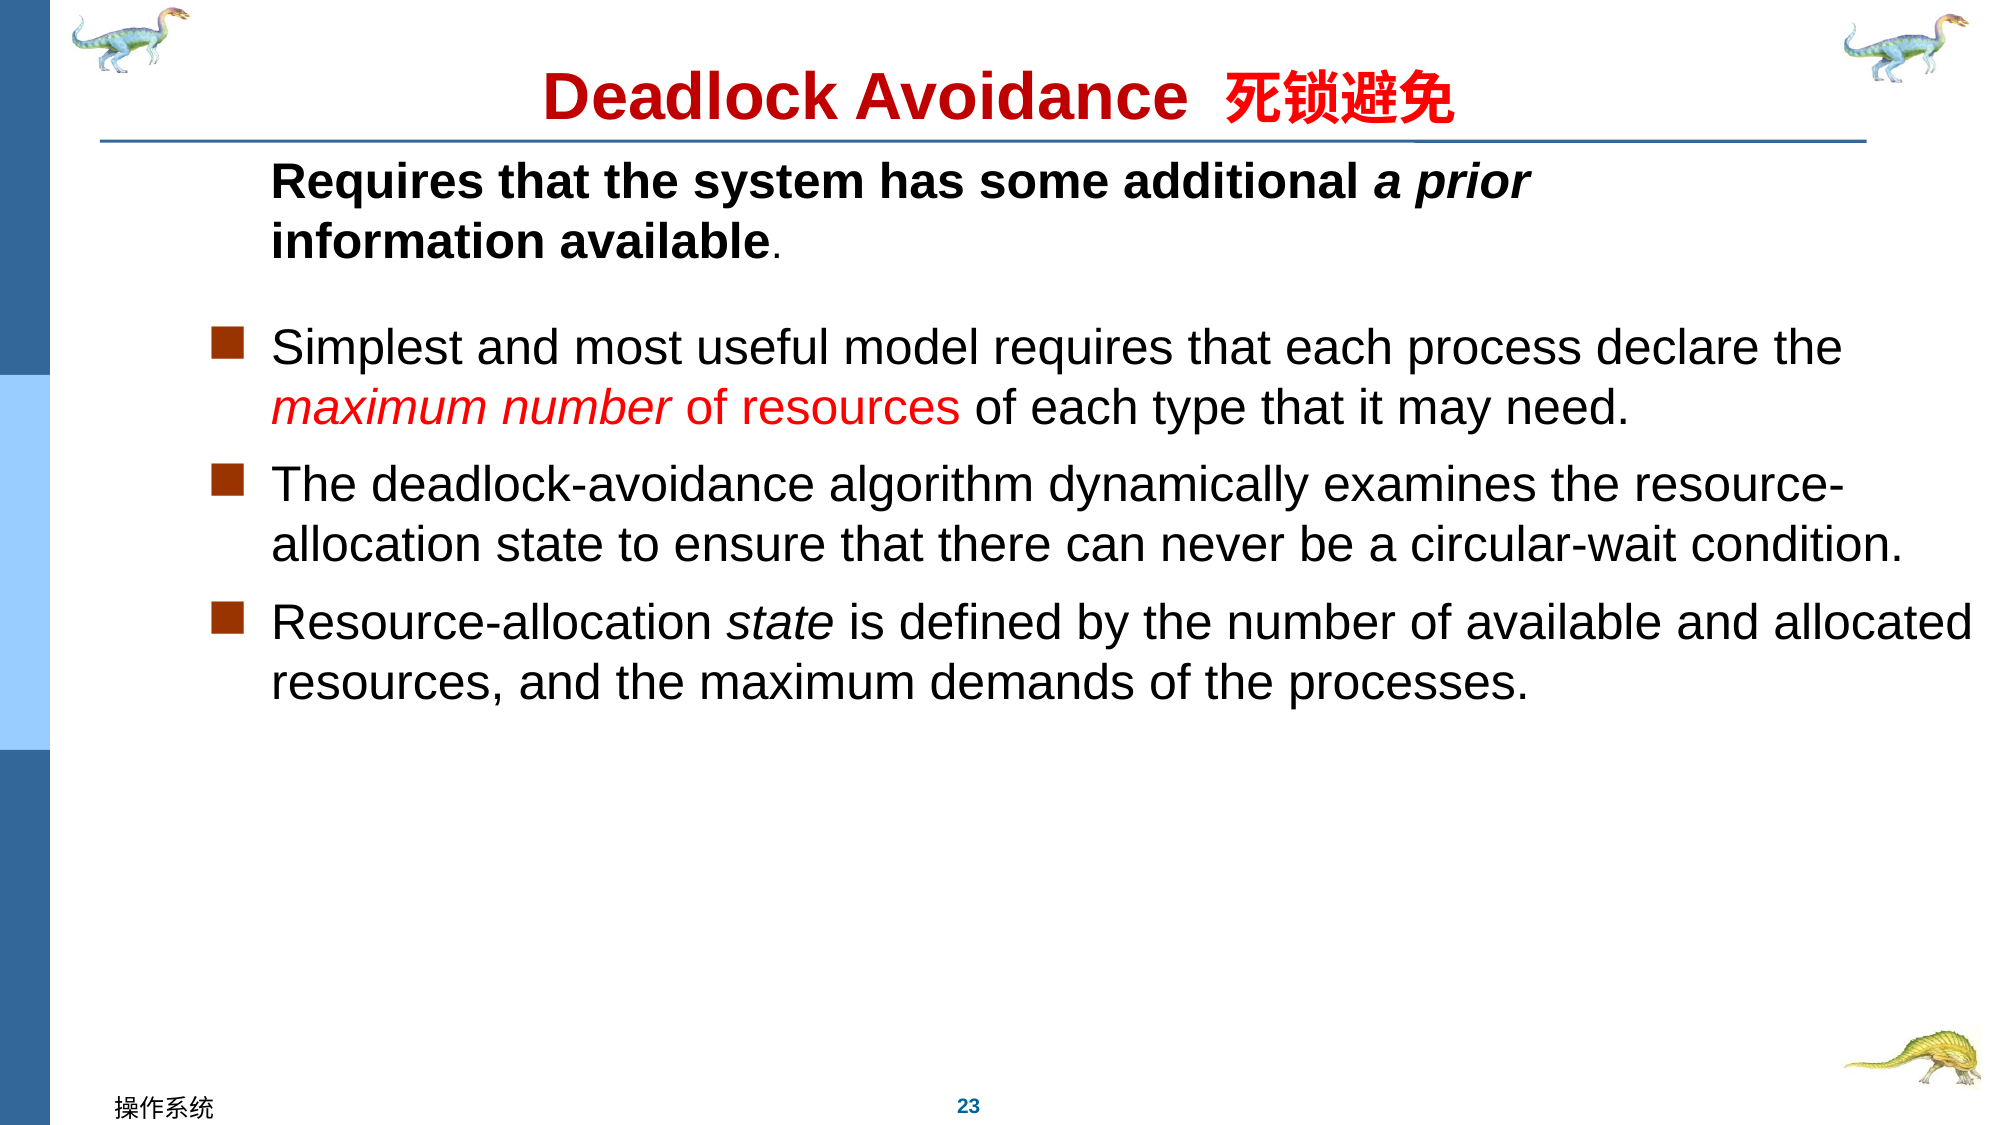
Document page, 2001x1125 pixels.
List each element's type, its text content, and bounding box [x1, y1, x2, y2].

picture [1837, 12, 1988, 94]
picture [62, 0, 203, 80]
list Simplest and most useful model requires that each process declare the maximum number of resources of each type that it may need. The deadlock-avoidance algorithm dynamically examines the resource-allocation state to ensure that there can never be a circular-wait condition. Resource-allocation state is defined by the number of available and allocated resources, and the maximum demands of the processes. [200, 306, 2000, 1051]
text_box Requires that the system has some additional a prior information available. [255, 140, 1637, 276]
title Deadlock Avoidance 死锁避免 [99, 45, 1900, 141]
picture [1841, 1051, 1982, 1090]
